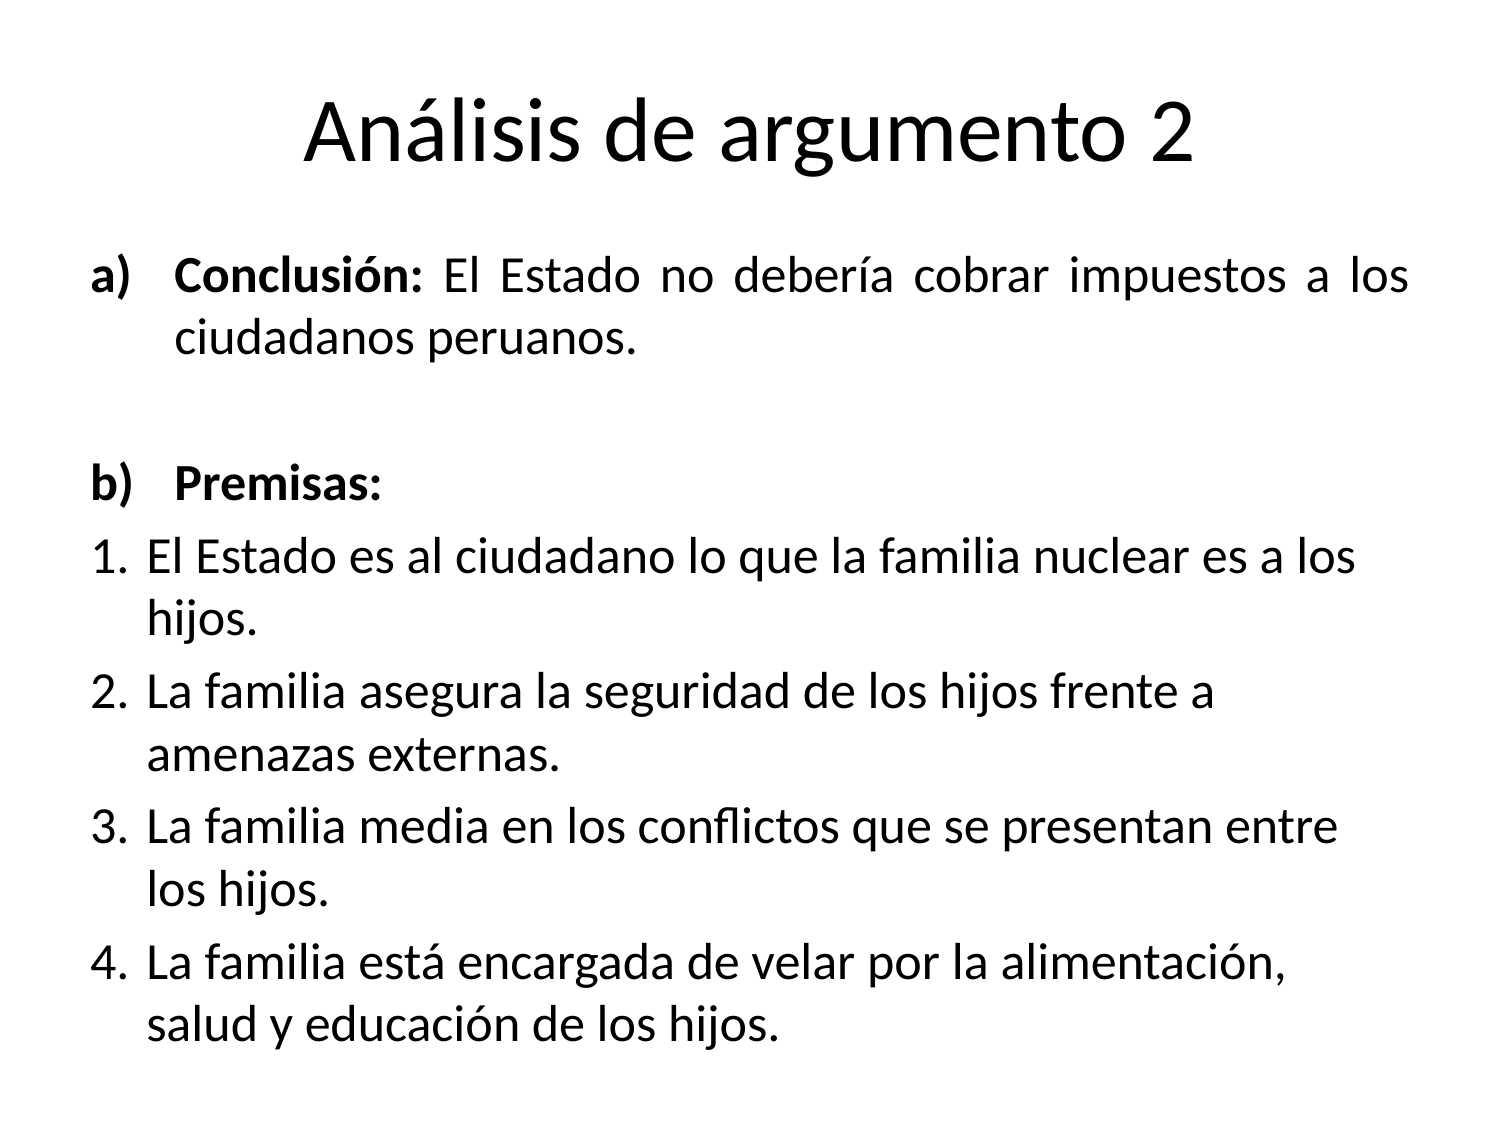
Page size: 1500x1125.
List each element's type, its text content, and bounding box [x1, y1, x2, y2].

title Análisis de argumento 2 [75, 31, 1425, 219]
list Conclusión: El Estado no debería cobrar impuestos a los ciudadanos peruanos. Premisas: El Estado es al ciudadano lo que la familia nuclear es a los hijos. La familia asegura la seguridad de los hijos frente a amenazas externas. La familia media en los conflictos que se presentan entre los hijos. La familia está encargada de velar por la alimentación, salud y educación de los hijos. [75, 232, 1425, 1094]
